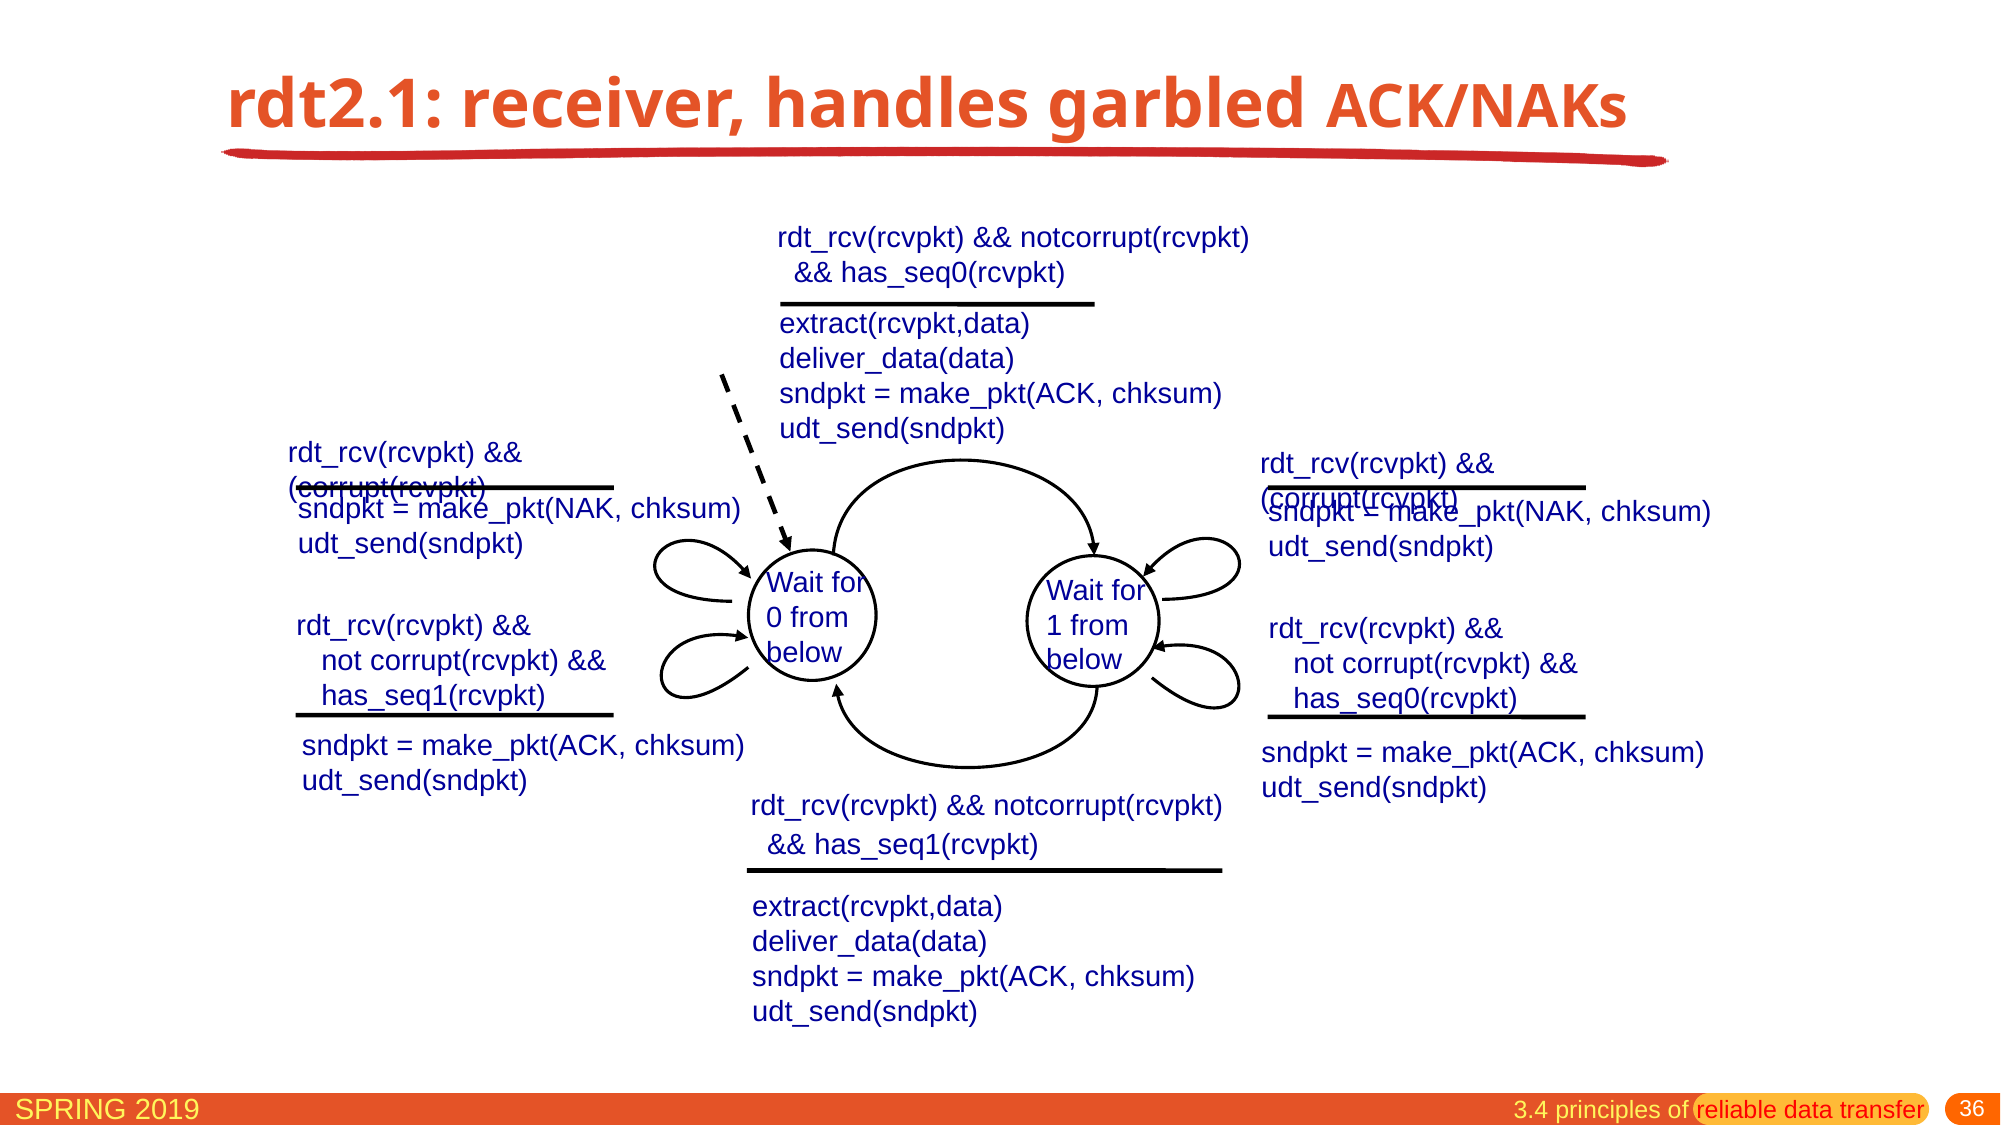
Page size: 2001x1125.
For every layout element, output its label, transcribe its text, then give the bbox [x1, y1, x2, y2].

text_box rdt_rcv(rcvpkt) && not corrupt(rcvpkt) && has_seq0(rcvpkt) [1253, 602, 1685, 703]
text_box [1026, 555, 1163, 687]
text_box rdt_rcv(rcvpkt) && (corrupt(rcvpkt) [1245, 436, 1717, 537]
text_box sndpkt = make_pkt(ACK, chksum) udt_send(sndpkt) [1246, 725, 1729, 793]
text_box rdt_rcv(rcvpkt) && (corrupt(rcvpkt) [273, 426, 745, 527]
text_box [1163, 538, 1240, 600]
text_box [780, 537, 792, 548]
text_box [654, 540, 743, 602]
text_box 3.4 principles of reliable data transfer [1498, 1086, 1951, 1125]
text_box extract(rcvpkt,data) deliver_data(data) sndpkt = make_pkt(ACK, chksum) udt_send(sndpkt) [737, 879, 1370, 1043]
text_box [831, 683, 1097, 768]
text_box [833, 459, 1100, 556]
text_box sndpkt = make_pkt(NAK, chksum) udt_send(sndpkt) [283, 482, 780, 550]
text_box extract(rcvpkt,data) deliver_data(data) sndpkt = make_pkt(ACK, chksum) udt_send(sndpkt) [764, 297, 1335, 413]
text_box [1166, 644, 1240, 709]
title rdt2.1: receiver, handles garbled ACK/NAKs [211, 22, 1685, 143]
text_box rdt_rcv(rcvpkt) && not corrupt(rcvpkt) && has_seq1(rcvpkt) [281, 598, 713, 699]
text_box [661, 629, 743, 698]
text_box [748, 549, 883, 681]
picture [214, 141, 1685, 173]
text_box rdt_rcv(rcvpkt) && notcorrupt(rcvpkt) && has_seq1(rcvpkt) [735, 779, 1324, 873]
text_box rdt_rcv(rcvpkt) && notcorrupt(rcvpkt) && has_seq0(rcvpkt) [762, 210, 1416, 305]
text_box sndpkt = make_pkt(NAK, chksum) udt_send(sndpkt) [1253, 485, 1750, 553]
text_box sndpkt = make_pkt(ACK, chksum) udt_send(sndpkt) [287, 718, 770, 786]
